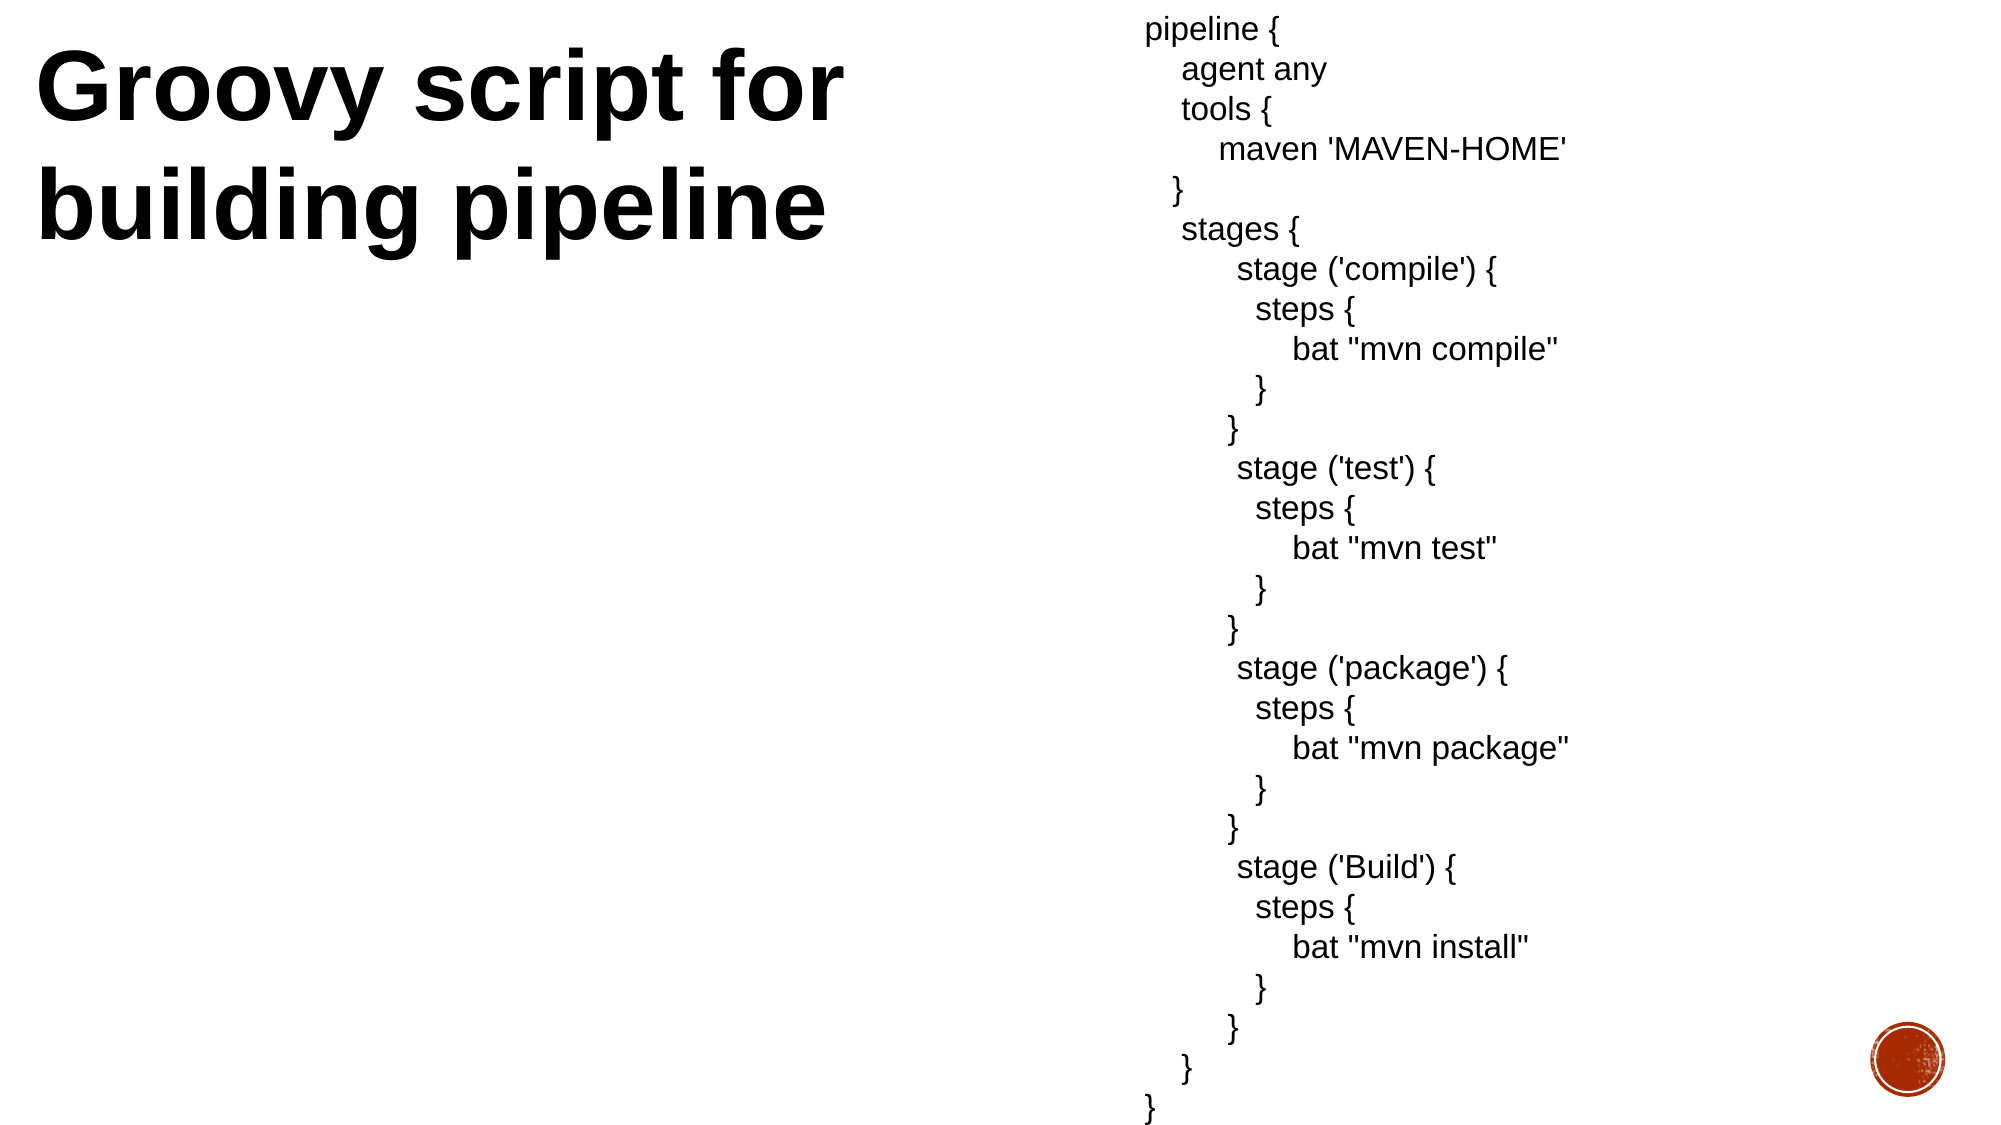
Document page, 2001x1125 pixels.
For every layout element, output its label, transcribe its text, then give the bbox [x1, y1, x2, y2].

text_box pipeline { agent any tools { maven 'MAVEN-HOME' } stages { stage ('compile') { steps { bat "mvn compile" } } stage ('test') { steps { bat "mvn test" } } stage ('package') { steps { bat "mvn package" } } stage ('Build') { steps { bat "mvn install" } } } } [1129, 0, 2000, 1125]
text_box Groovy script for building pipeline [20, 12, 942, 268]
